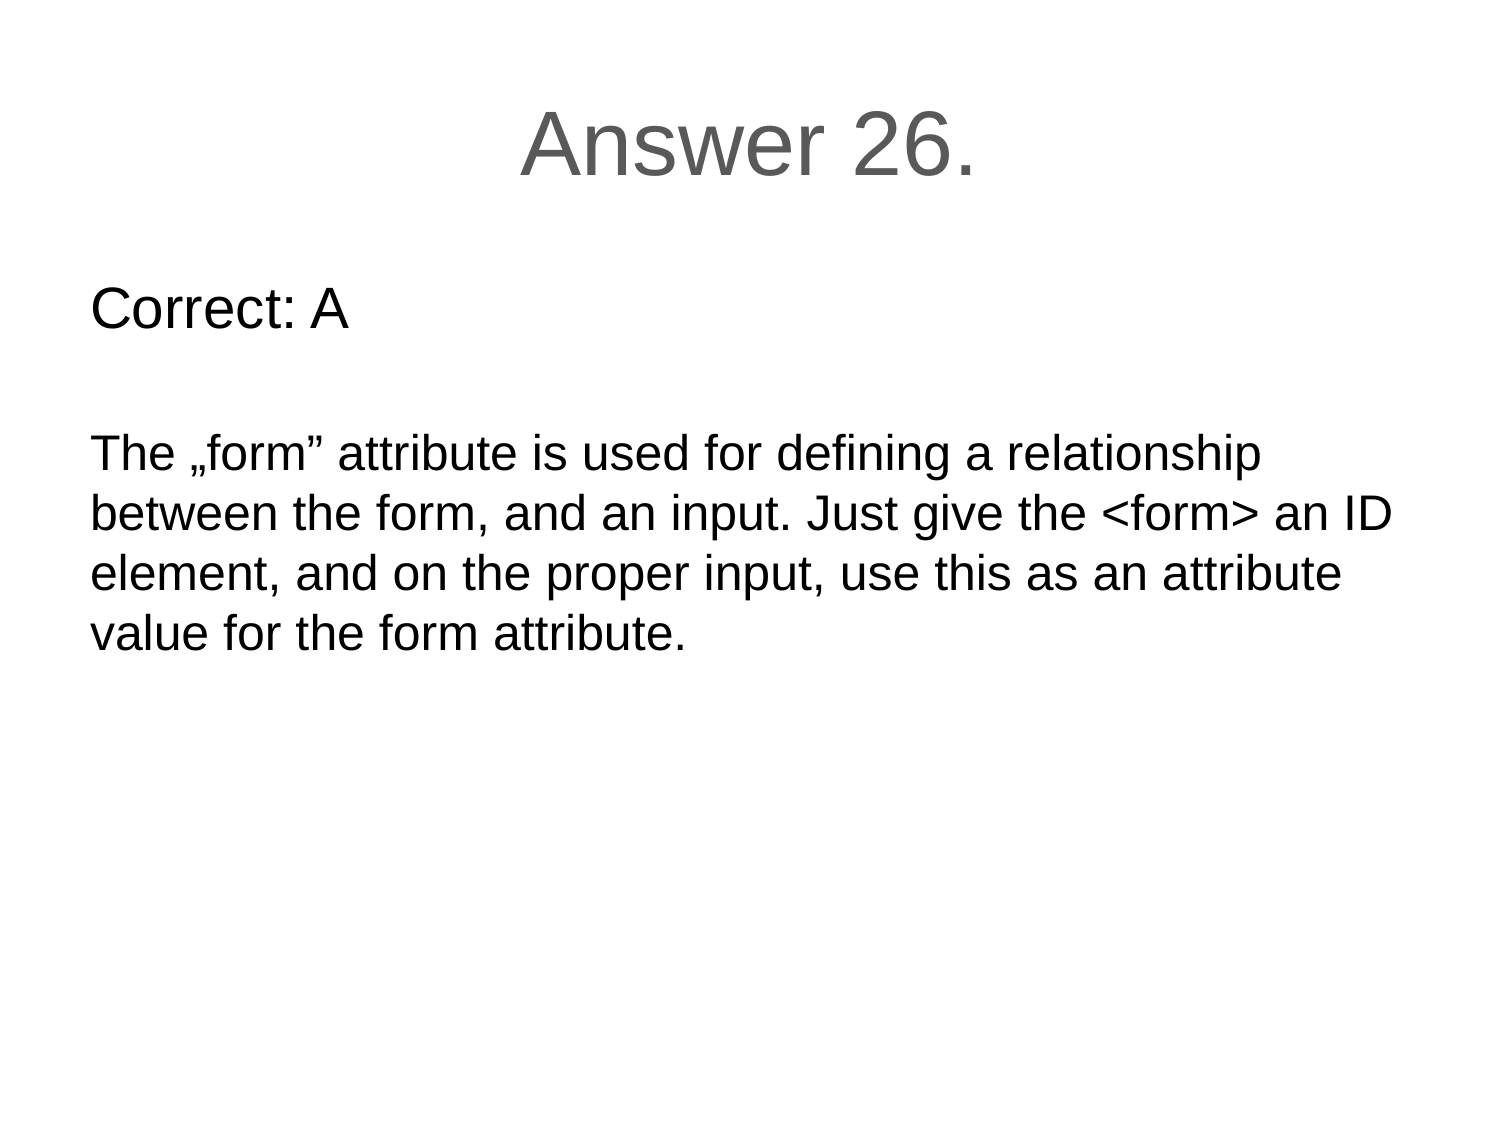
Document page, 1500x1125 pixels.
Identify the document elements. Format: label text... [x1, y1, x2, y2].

title Answer 26. [75, 45, 1425, 233]
list Correct: A The „form” attribute is used for defining a relationship between the form, and an input. Just give the <form> an ID element, and on the proper input, use this as an attribute value for the form attribute. [75, 262, 1425, 1005]
